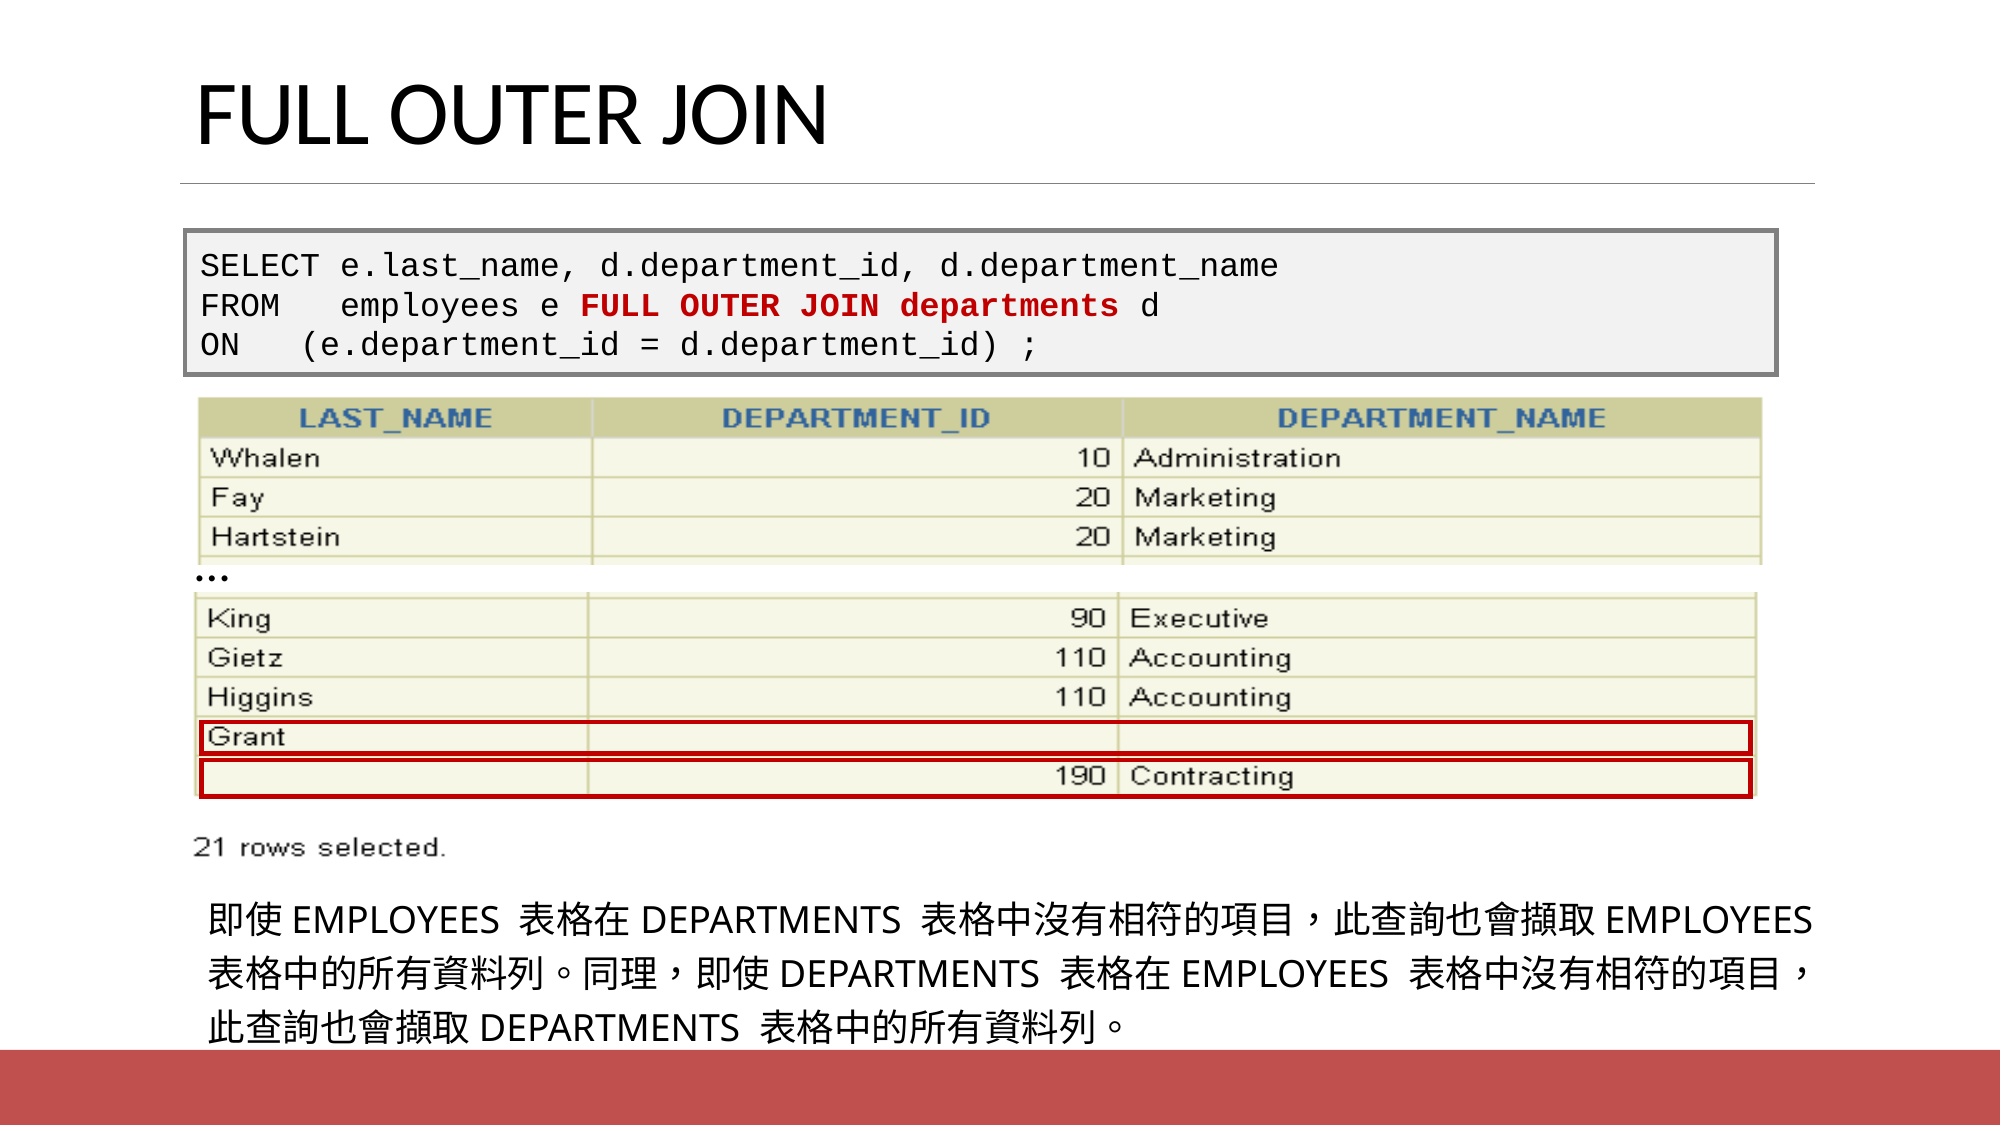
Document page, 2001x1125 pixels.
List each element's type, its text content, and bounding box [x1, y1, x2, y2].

picture [189, 393, 1773, 566]
title FULL OUTER JOIN [180, 47, 1830, 171]
picture [184, 591, 1769, 880]
text_box 即使EMPLOYEES 表格在DEPARTMENTS 表格中沒有相符的項目，此查詢也會擷取EMPLOYEES 表格中的所有資料列。同理，即使DEPARTMENTS 表格在EMPLOYEES 表格中沒有相符的項目，此查詢也會擷取DEPARTMENTS 表格中的所有資料列。 [192, 879, 1830, 1057]
text_box SELECT e.last_name, d.department_id, d.department_name FROM employees e FULL OUTER JOIN departments d ON (e.department_id = d.department_id) ; [185, 230, 1777, 375]
text_box … [192, 575, 273, 589]
